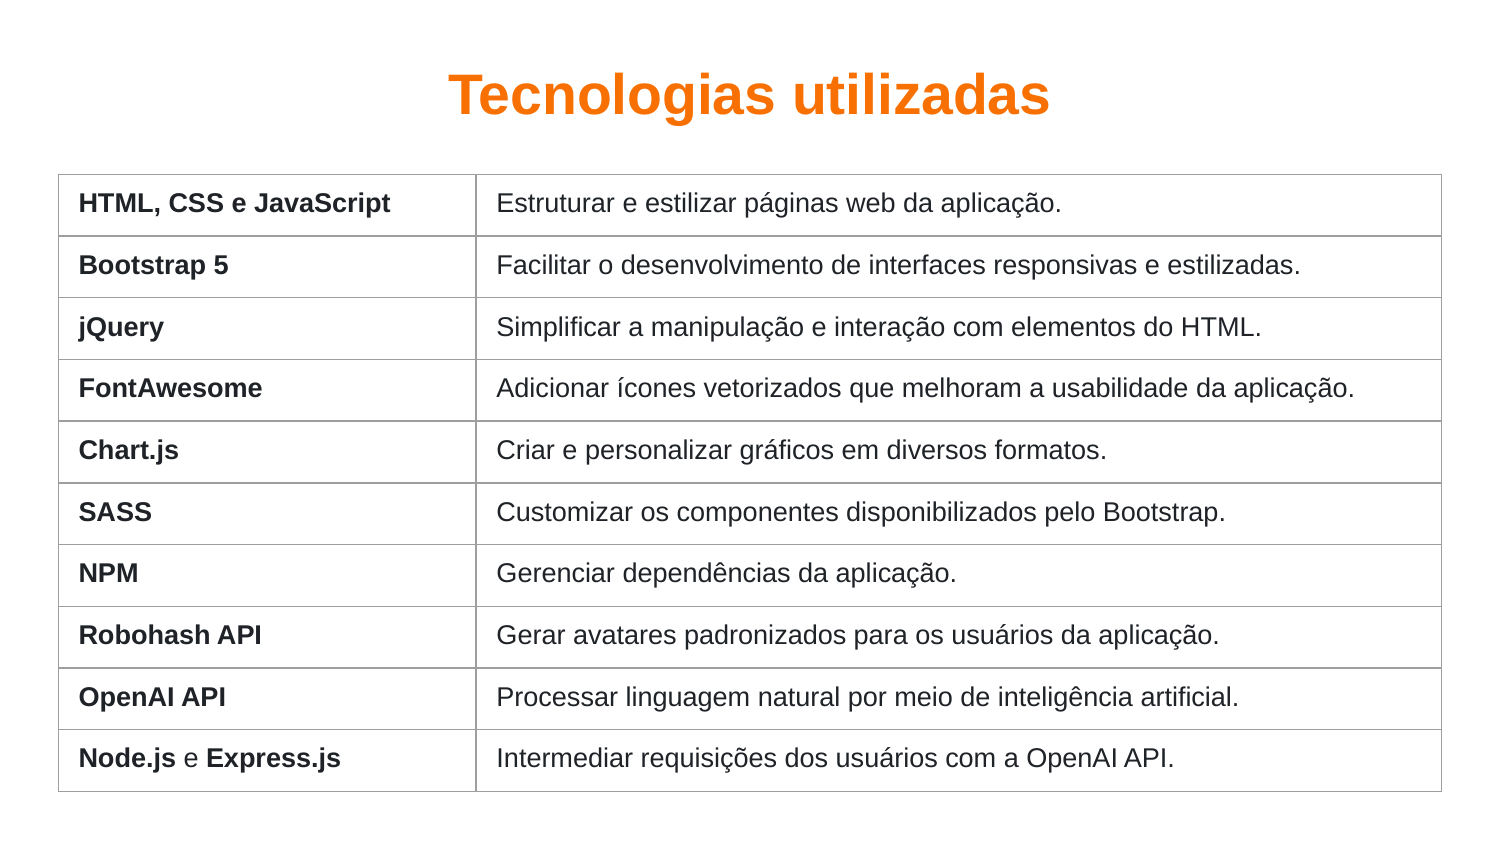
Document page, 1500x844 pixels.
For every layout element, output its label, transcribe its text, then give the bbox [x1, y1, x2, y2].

table_cell Chart.js [59, 422, 475, 482]
table_cell Facilitar o desenvolvimento de interfaces responsivas e estilizadas. [477, 237, 1441, 297]
table_cell Intermediar requisições dos usuários com a OpenAI API. [477, 730, 1441, 791]
table_cell Adicionar ícones vetorizados que melhoram a usabilidade da aplicação. [477, 360, 1441, 420]
table_cell SASS [59, 484, 475, 544]
table_header Estruturar e estilizar páginas web da aplicação. [477, 175, 1441, 235]
table_cell Gerar avatares padronizados para os usuários da aplicação. [477, 607, 1441, 667]
table_cell Simplificar a manipulação e interação com elementos do HTML. [477, 298, 1441, 359]
table_cell Customizar os componentes disponibilizados pelo Bootstrap. [477, 484, 1441, 544]
table_header HTML, CSS e JavaScript [59, 175, 475, 235]
table_cell Node.js e Express.js [59, 730, 475, 791]
table_cell OpenAI API [59, 669, 475, 729]
table_cell Bootstrap 5 [59, 237, 475, 297]
table_cell Processar linguagem natural por meio de inteligência artificial. [477, 669, 1441, 729]
table_cell NPM [59, 545, 475, 606]
table_cell Gerenciar dependências da aplicação. [477, 545, 1441, 606]
table_cell jQuery [59, 298, 475, 359]
table_cell Criar e personalizar gráficos em diversos formatos. [477, 422, 1441, 482]
table_cell Robohash API [59, 607, 475, 667]
title Tecnologias utilizadas [420, 48, 1080, 142]
table_cell FontAwesome [59, 360, 475, 420]
